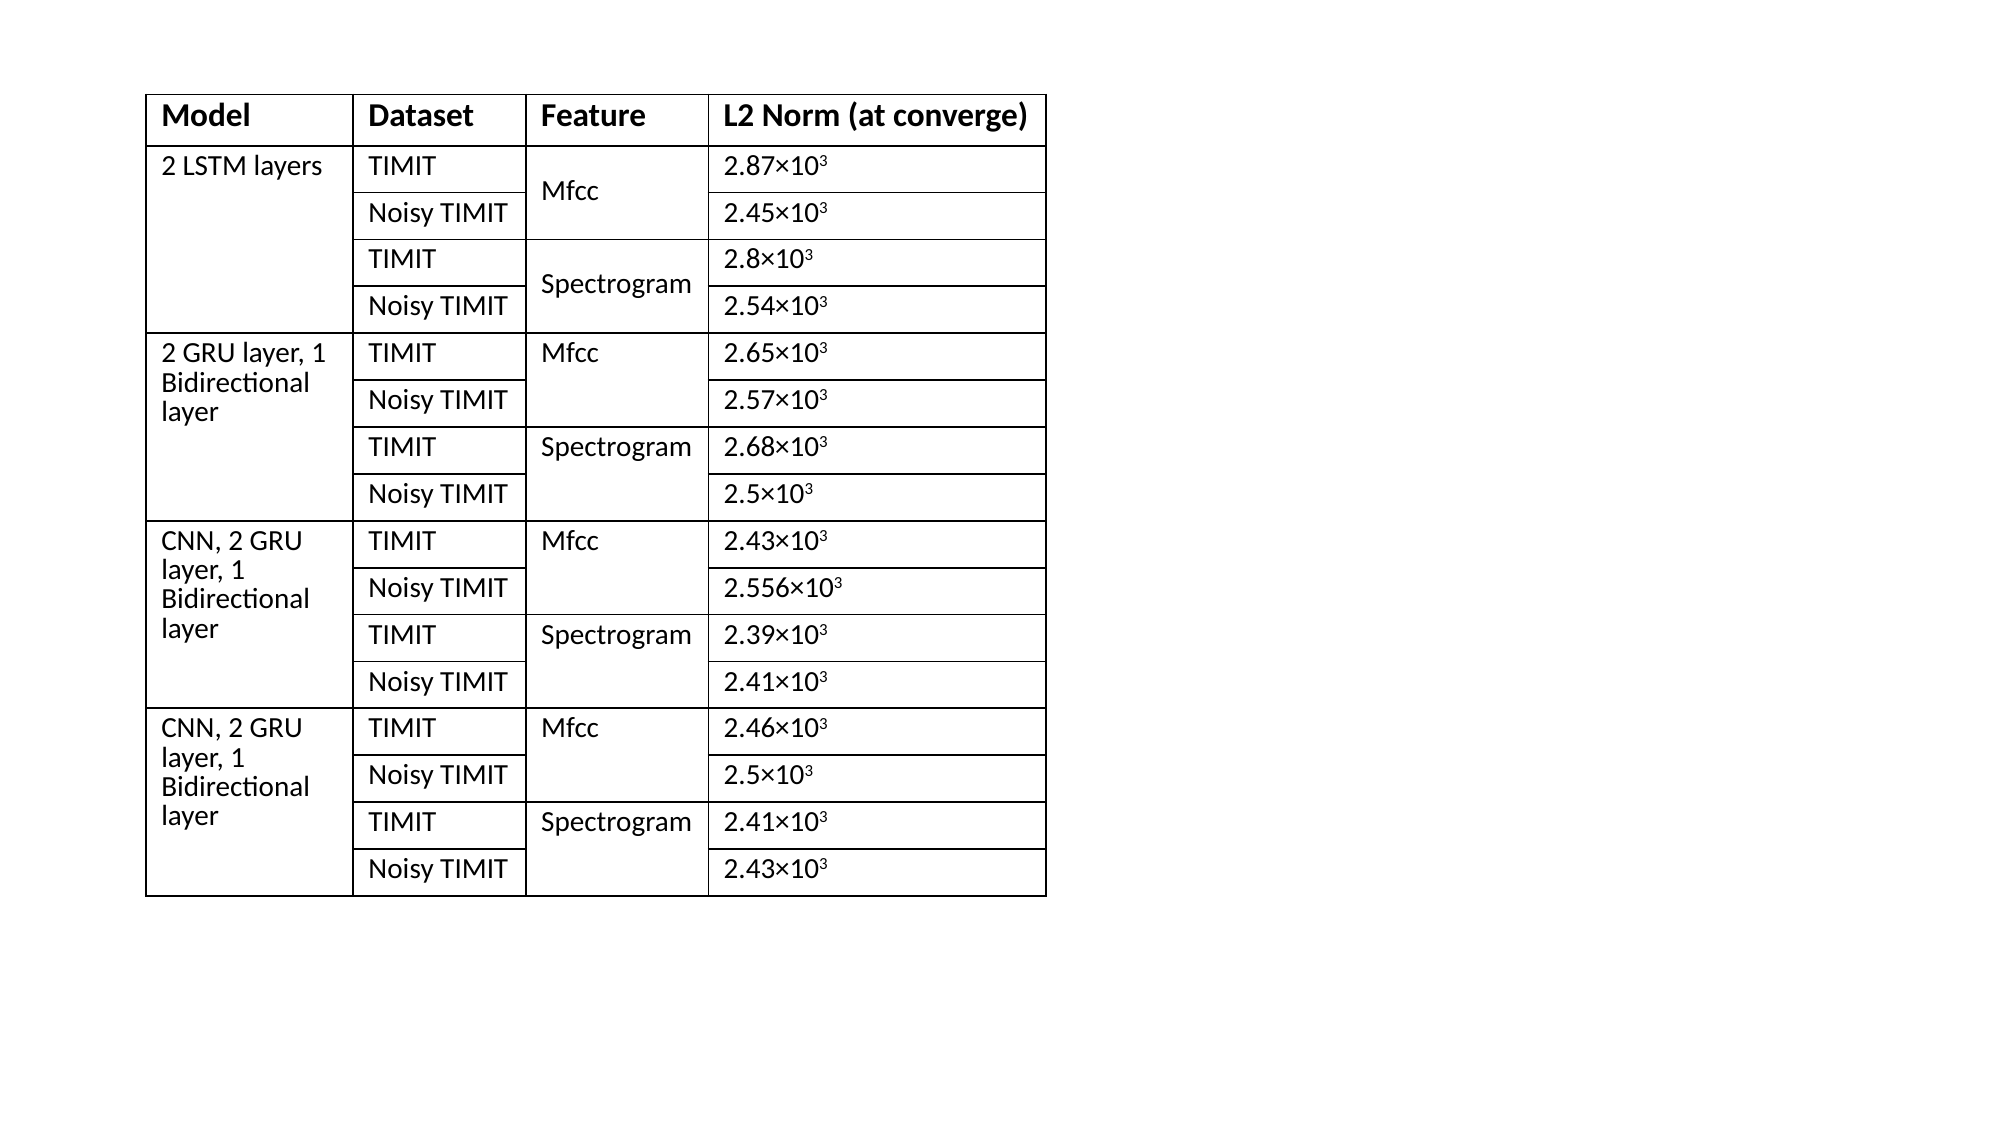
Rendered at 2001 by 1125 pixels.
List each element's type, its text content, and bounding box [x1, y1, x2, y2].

table_cell CNN, 2 GRU layer, 1 Bidirectional layer [147, 522, 352, 707]
table_cell Noisy TIMIT [354, 662, 525, 707]
table_cell Noisy TIMIT [354, 756, 525, 801]
table_cell 2.41×103 [709, 803, 1045, 848]
table_cell Noisy TIMIT [354, 381, 525, 426]
table_cell 2.8×103 [709, 240, 1045, 285]
table_cell TIMIT [354, 240, 525, 285]
table_cell TIMIT [354, 334, 525, 379]
table_cell 2.556×103 [709, 569, 1045, 614]
table_header Model [147, 95, 352, 145]
table_cell Mfcc [527, 334, 708, 426]
table_cell Noisy TIMIT [354, 287, 525, 332]
table_cell 2.45×103 [709, 193, 1045, 239]
table_cell TIMIT [354, 428, 525, 473]
table_cell TIMIT [354, 522, 525, 567]
table_cell Noisy TIMIT [354, 475, 525, 520]
table_cell 2 LSTM layers [147, 147, 352, 332]
table_cell Mfcc [527, 709, 708, 801]
table_header Feature [527, 95, 708, 145]
table_cell TIMIT [354, 803, 525, 848]
table_cell 2.87×103 [709, 147, 1045, 192]
table_cell 2.68×103 [709, 428, 1045, 473]
table_header L2 Norm (at converge) [709, 95, 1045, 145]
table_cell 2.43×103 [709, 850, 1045, 895]
table_cell Spectrogram [527, 240, 708, 332]
table_cell 2.65×103 [709, 334, 1045, 379]
table_cell 2.54×103 [709, 287, 1045, 332]
table_cell CNN, 2 GRU layer, 1 Bidirectional layer [147, 709, 352, 895]
table_cell Noisy TIMIT [354, 569, 525, 614]
table_cell Spectrogram [527, 803, 708, 895]
table_cell TIMIT [354, 147, 525, 192]
table_cell 2 GRU layer, 1 Bidirectional layer [147, 334, 352, 520]
table_cell 2.57×103 [709, 381, 1045, 426]
table_cell Noisy TIMIT [354, 850, 525, 895]
table_cell Spectrogram [527, 615, 708, 707]
table_cell TIMIT [354, 615, 525, 661]
table_cell 2.5×103 [709, 756, 1045, 801]
table_cell Noisy TIMIT [354, 193, 525, 239]
table_cell Spectrogram [527, 428, 708, 520]
table_cell 2.43×103 [709, 522, 1045, 567]
table_cell Mfcc [527, 522, 708, 614]
table_cell TIMIT [354, 709, 525, 754]
table_cell Mfcc [527, 147, 708, 239]
table_header Dataset [354, 95, 525, 145]
table_cell 2.46×103 [709, 709, 1045, 754]
table_cell 2.41×103 [709, 662, 1045, 707]
table_cell 2.39×103 [709, 615, 1045, 661]
table_cell 2.5×103 [709, 475, 1045, 520]
